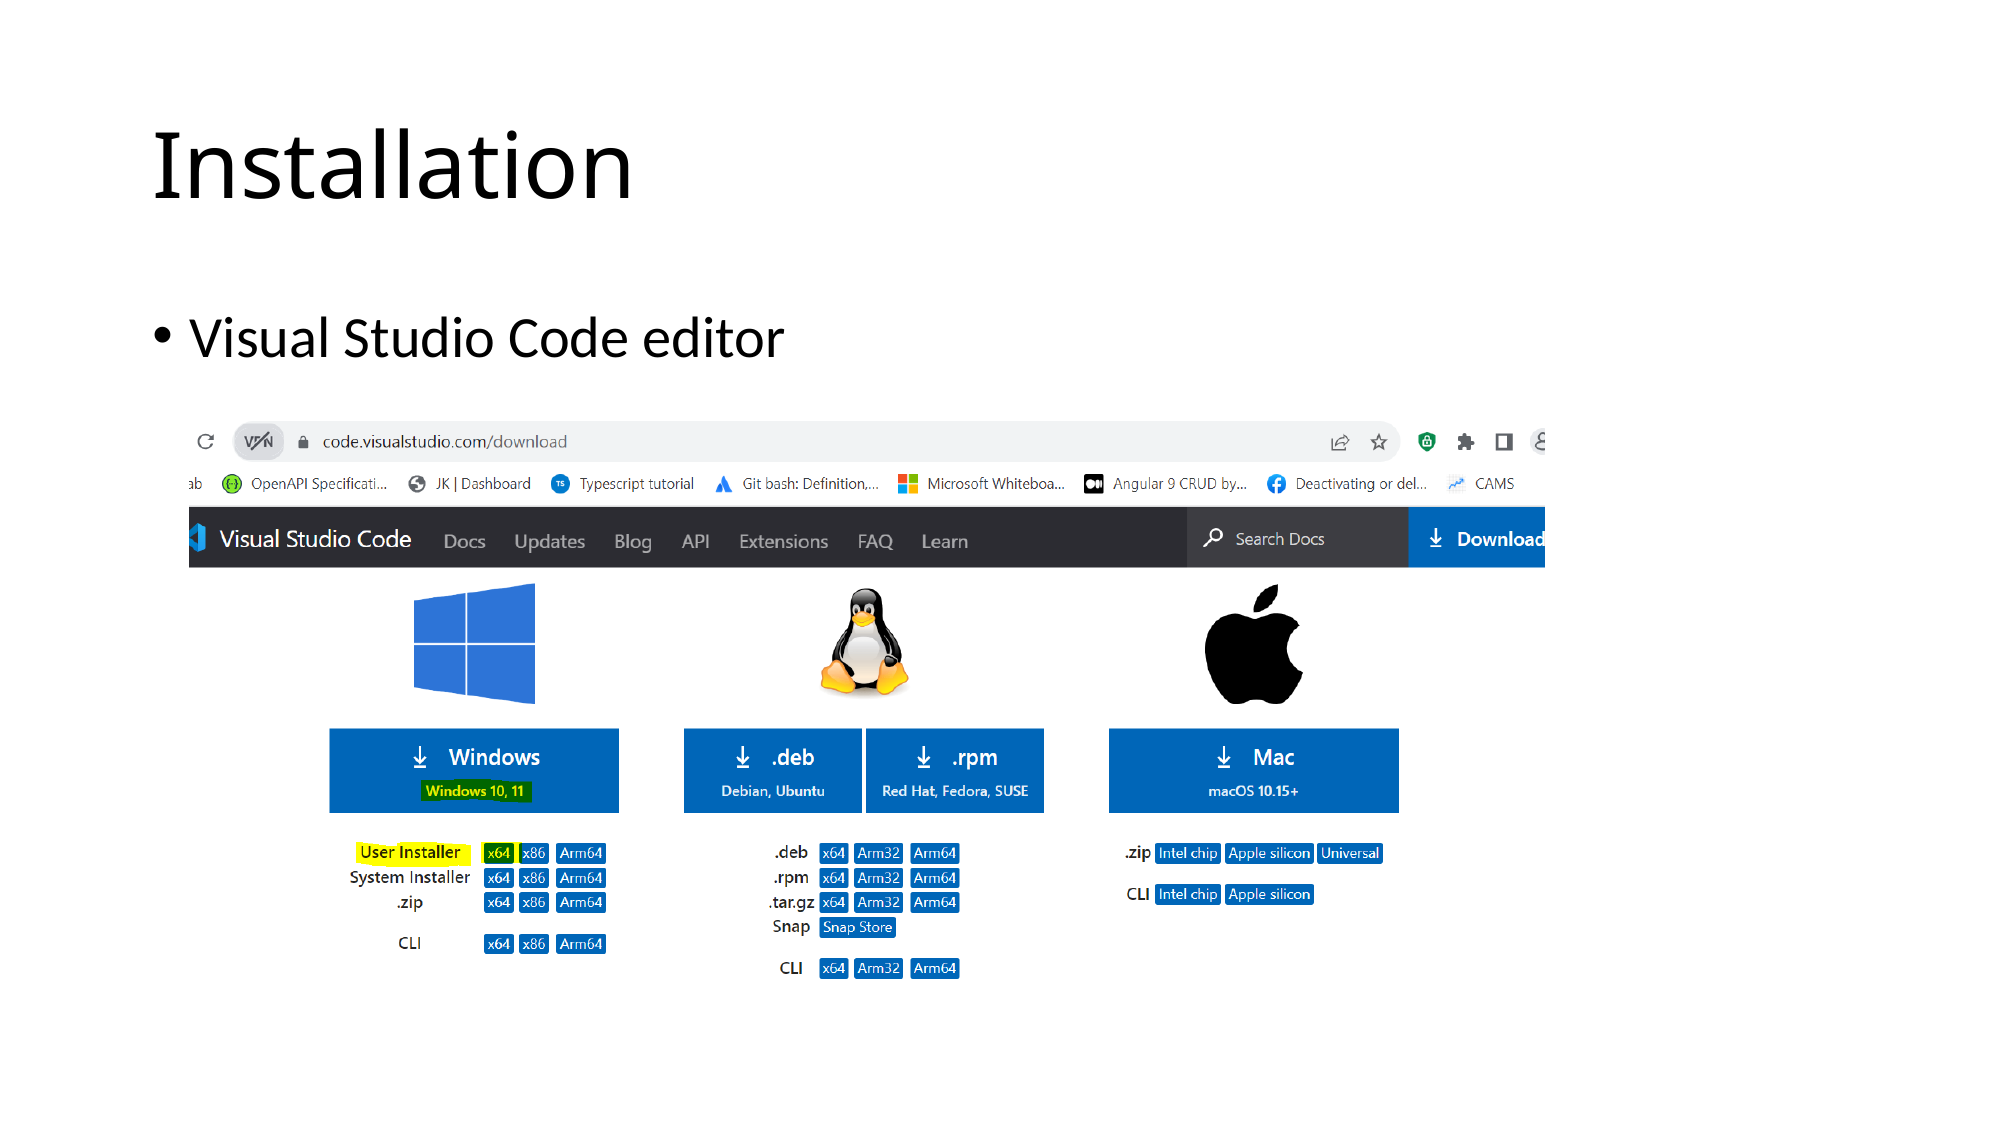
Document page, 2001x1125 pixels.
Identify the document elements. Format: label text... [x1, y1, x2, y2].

list Visual Studio Code editor [137, 299, 1863, 1014]
picture [189, 419, 1545, 992]
title Installation [137, 59, 1863, 278]
